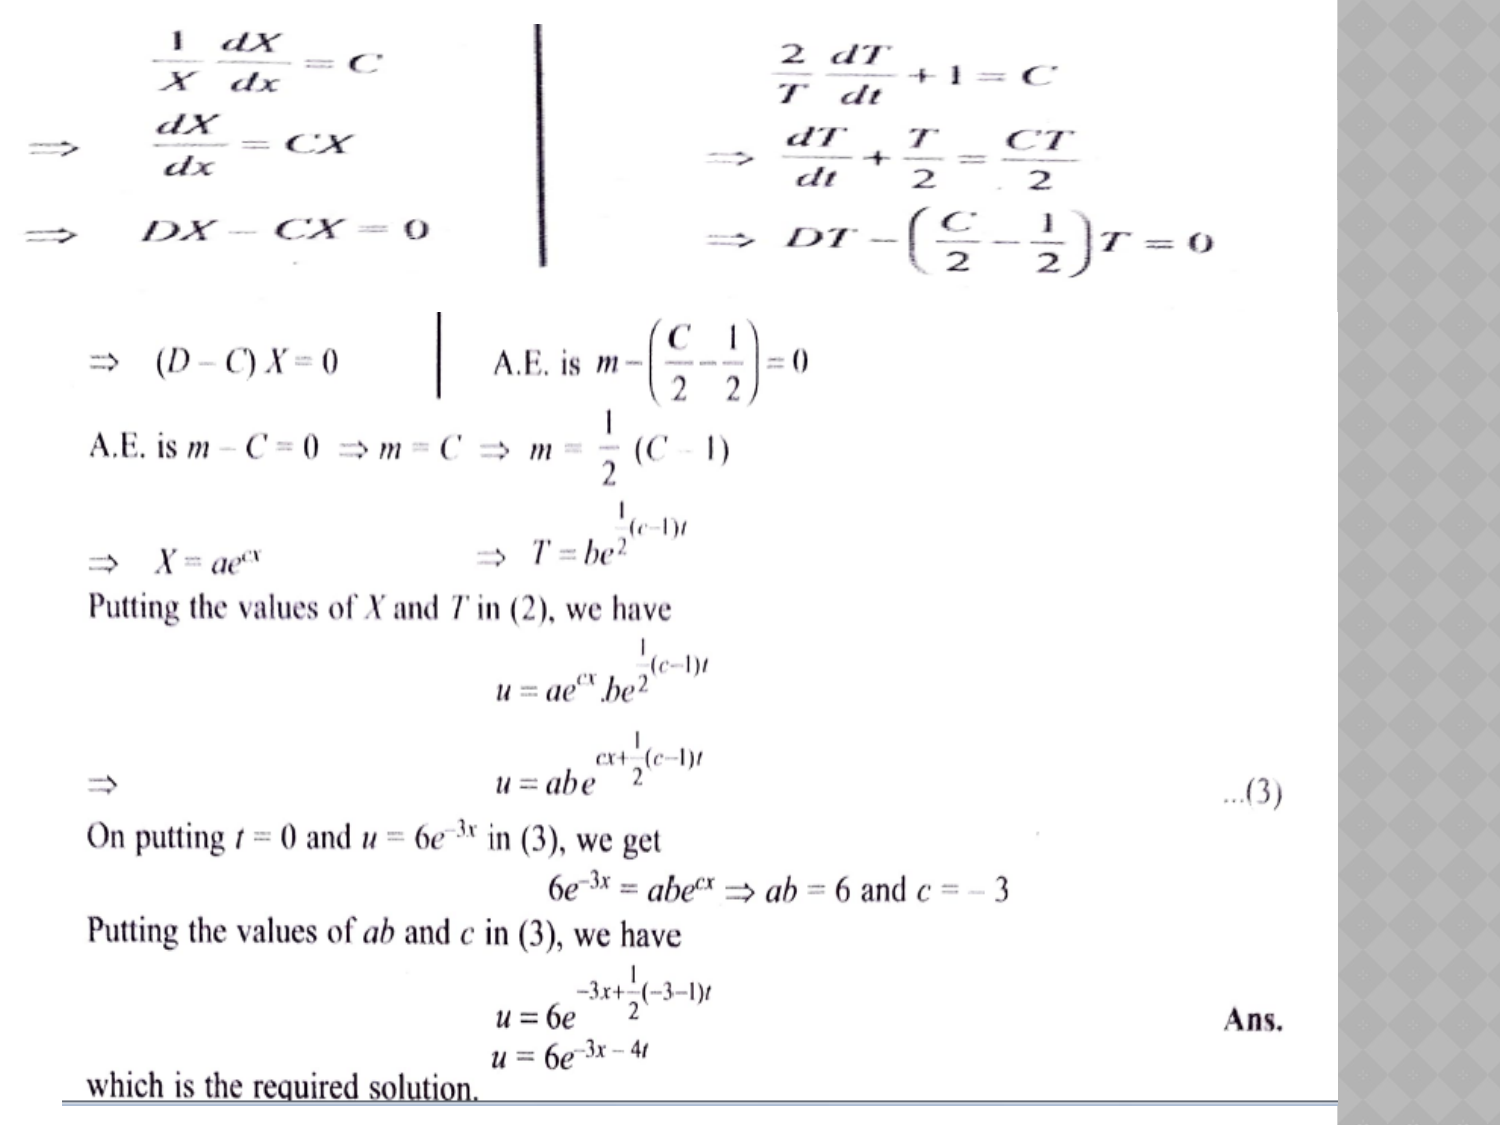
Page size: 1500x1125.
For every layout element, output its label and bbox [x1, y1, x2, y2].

picture [0, 24, 1338, 1107]
